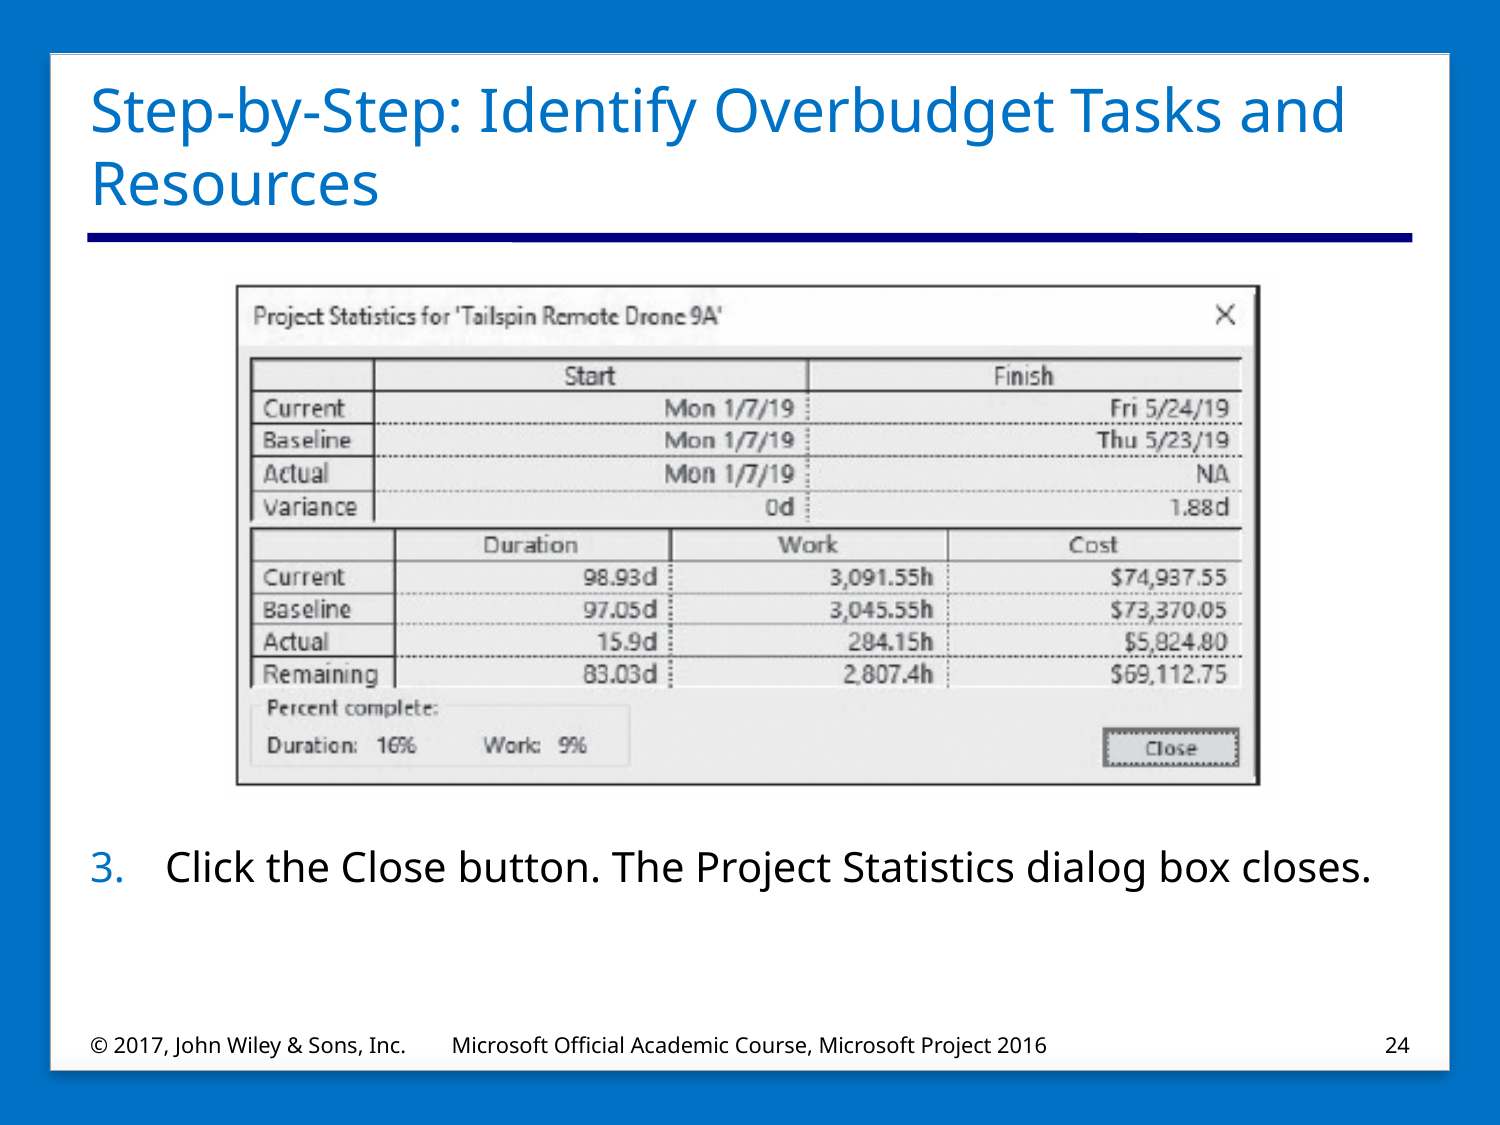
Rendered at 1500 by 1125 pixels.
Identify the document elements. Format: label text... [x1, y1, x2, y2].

list Click the Close button. The Project Statistics dialog box closes. [75, 249, 1425, 1063]
footer Microsoft Official Academic Course, Microsoft Project 2016 [431, 1063, 1069, 1103]
slide_number © 2017, John Wiley & Sons, Inc. [74, 1024, 426, 1103]
slide_number 24 [1074, 1024, 1426, 1103]
picture [224, 274, 1276, 798]
title Step-by-Step: Identify Overbudget Tasks and Resources [74, 74, 1426, 226]
